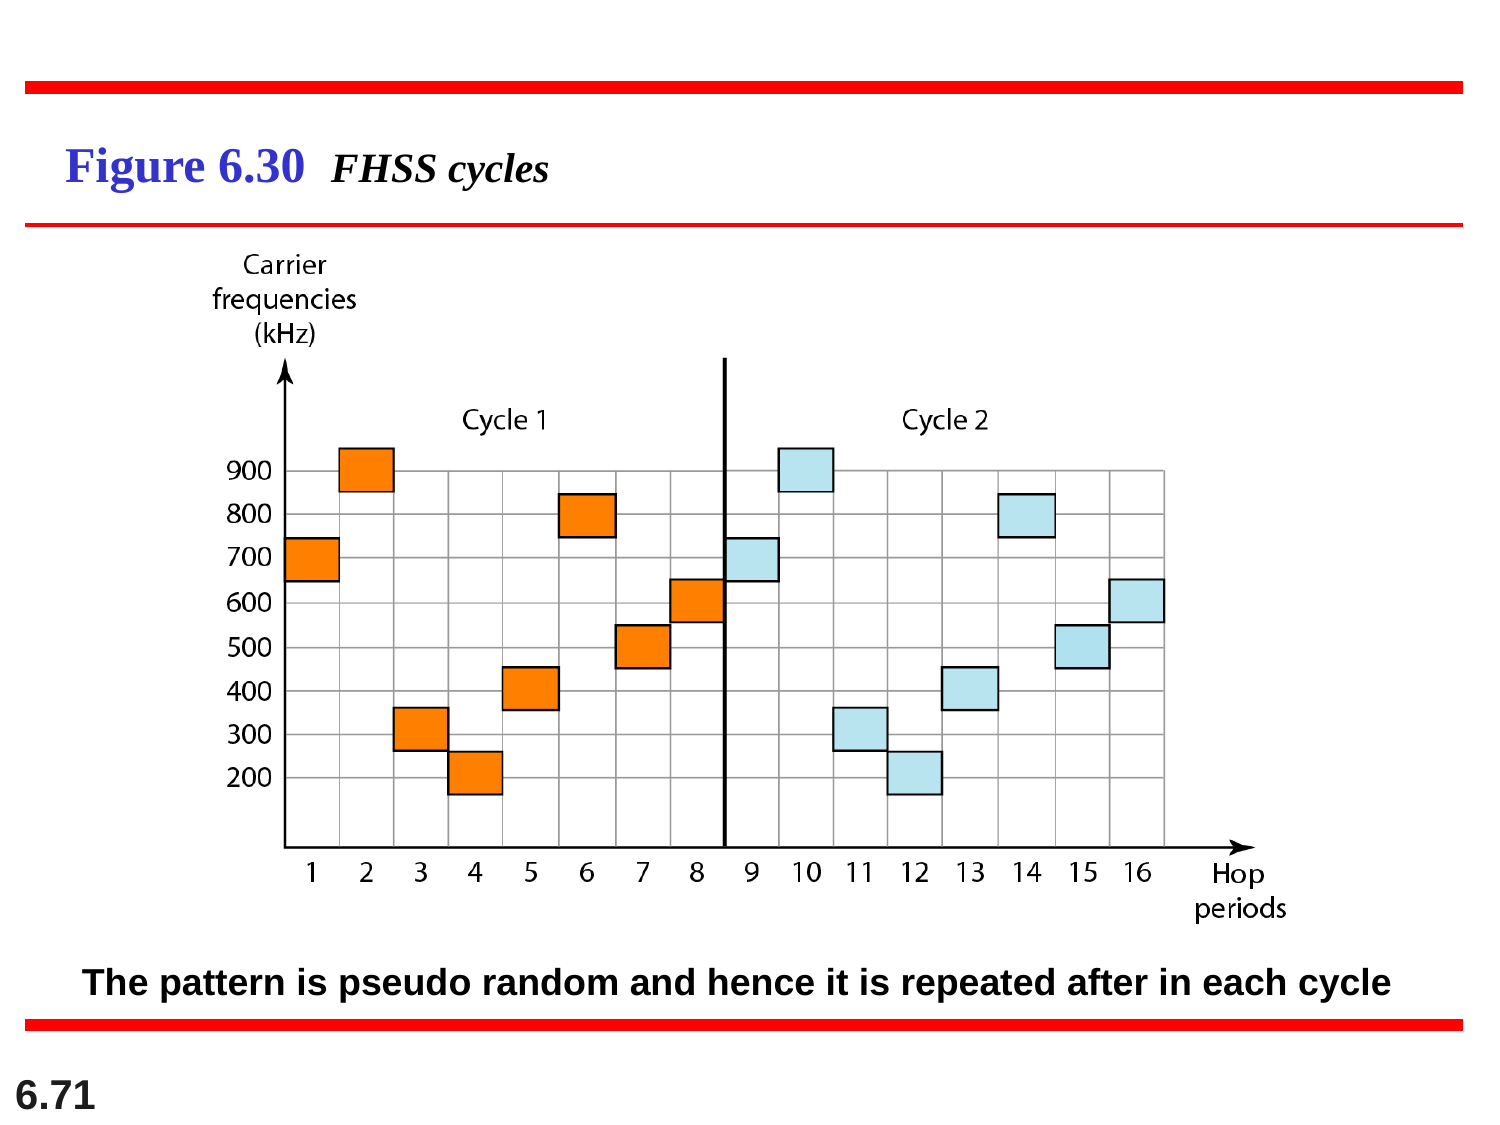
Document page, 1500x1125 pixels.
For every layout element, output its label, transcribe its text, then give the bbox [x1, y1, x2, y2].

text_box Figure 6.30 FHSS cycles [50, 124, 566, 200]
picture [212, 249, 1288, 926]
text_box 6.71 [0, 1049, 313, 1125]
text_box The pattern is pseudo random and hence it is repeated after in each cycle [24, 949, 1450, 1010]
